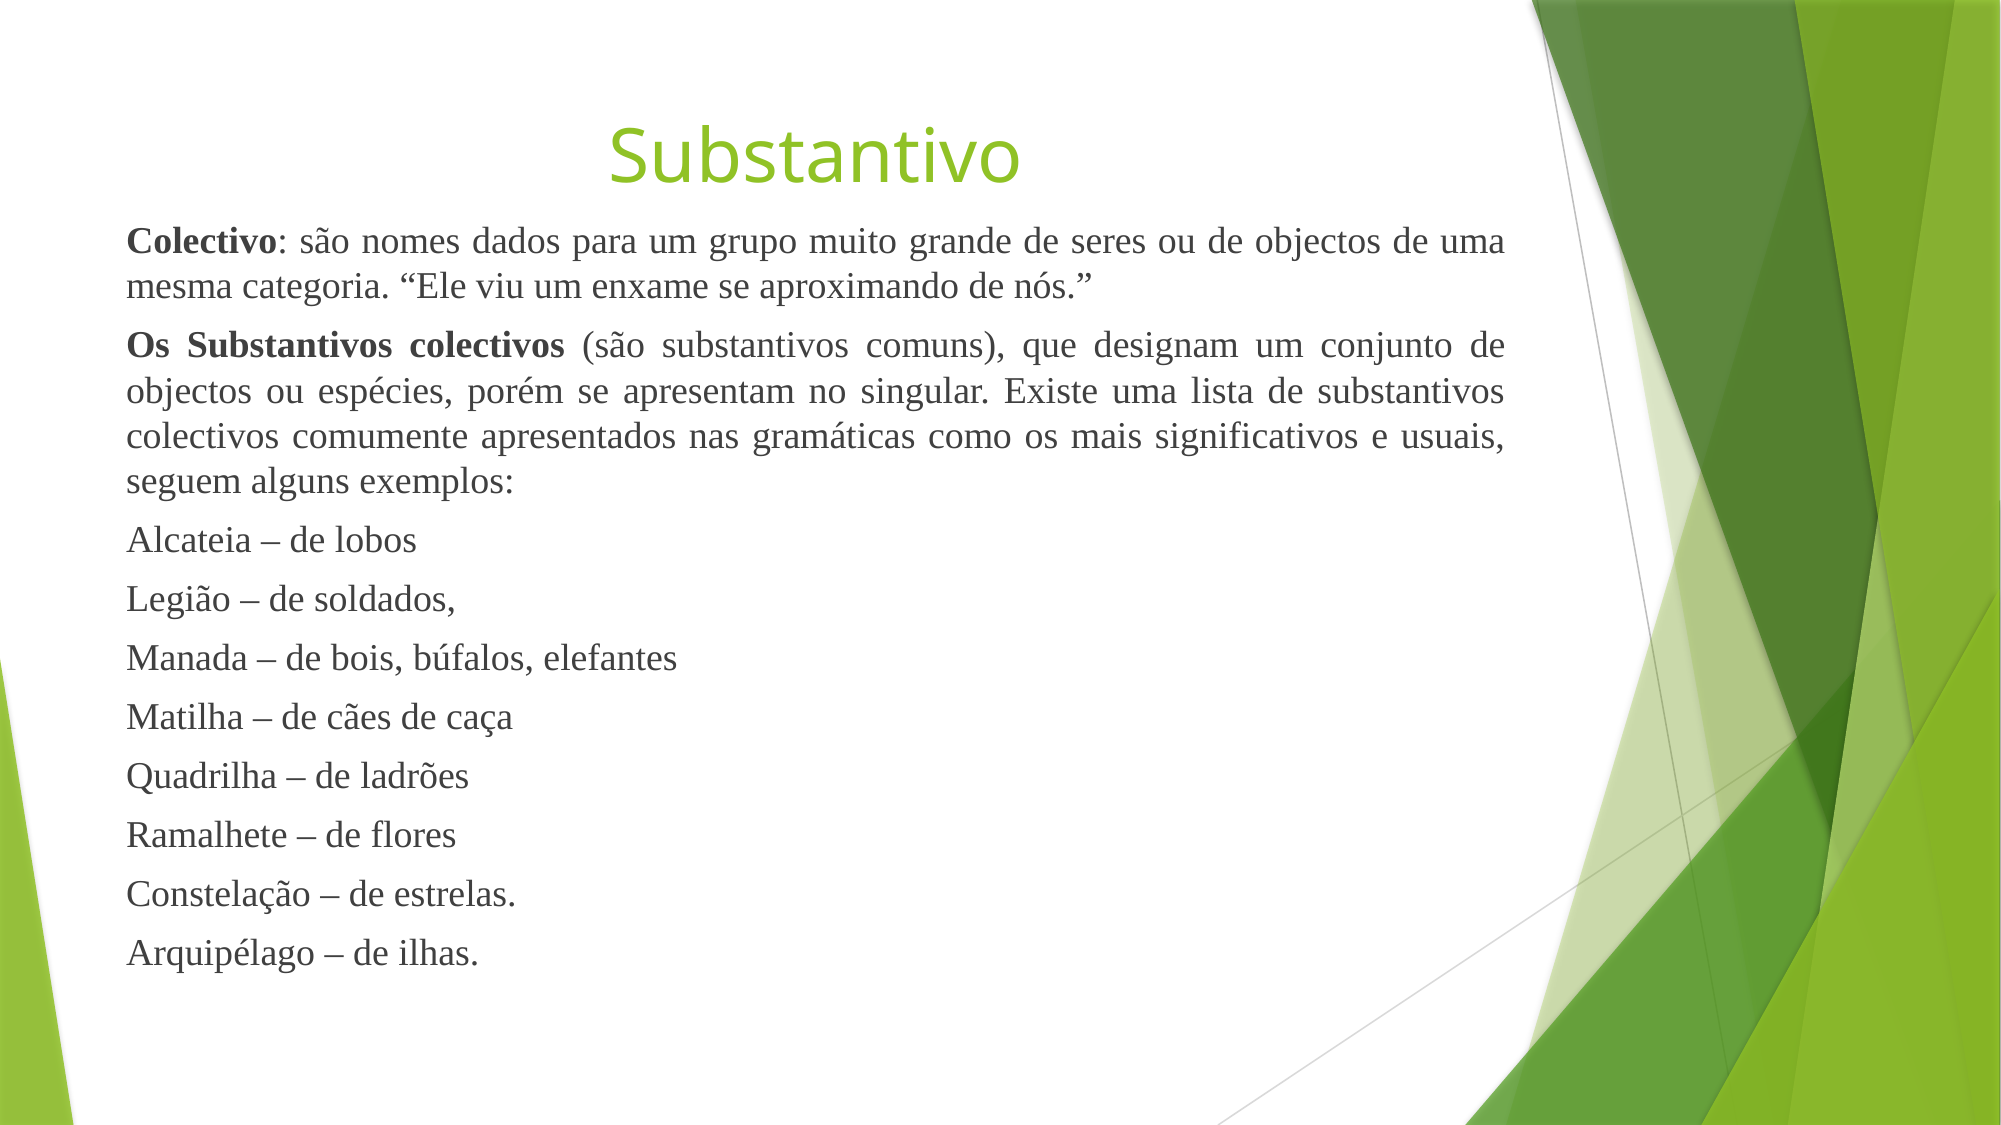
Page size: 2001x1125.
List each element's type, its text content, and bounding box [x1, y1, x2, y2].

title Substantivo [111, 99, 1522, 208]
list Colectivo: são nomes dados para um grupo muito grande de seres ou de objectos de uma mesma categoria. “Ele viu um enxame se aproximando de nós.” Os Substantivos colectivos (são substantivos comuns), que designam um conjunto de objectos ou espécies, porém se apresentam no singular. Existe uma lista de substantivos colectivos comumente apresentados nas gramáticas como os mais significativos e usuais, seguem alguns exemplos: Alcateia – de lobos Legião – de soldados, Manada – de bois, búfalos, elefantes Matilha – de cães de caça Quadrilha – de ladrões Ramalhete – de flores Constelação – de estrelas. Arquipélago – de ilhas. [111, 208, 1522, 992]
